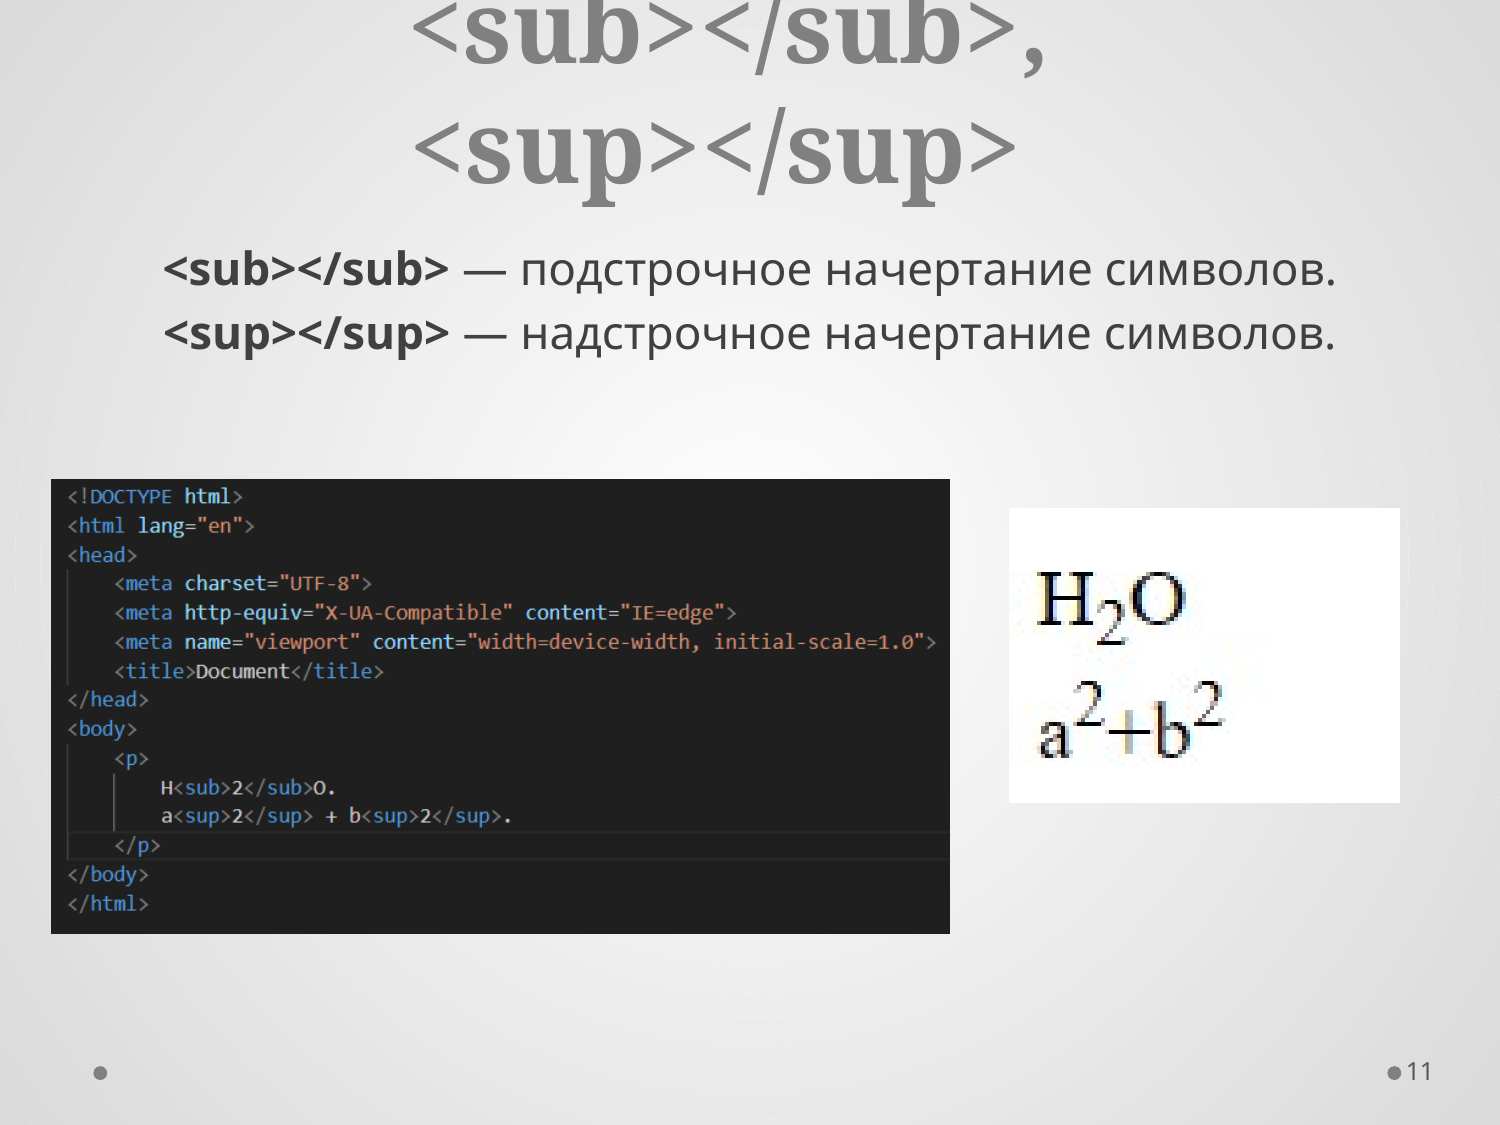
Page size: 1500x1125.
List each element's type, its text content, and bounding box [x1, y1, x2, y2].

title <sub></sub>, <sup></sup> [88, 42, 1370, 211]
list <sub></sub> — подстрочное начертание символов. <sup></sup> — надстрочное начертание символов. [64, 231, 1436, 1035]
picture [1009, 508, 1400, 803]
slide_number 11 [1401, 1042, 1494, 1103]
picture [51, 479, 950, 934]
